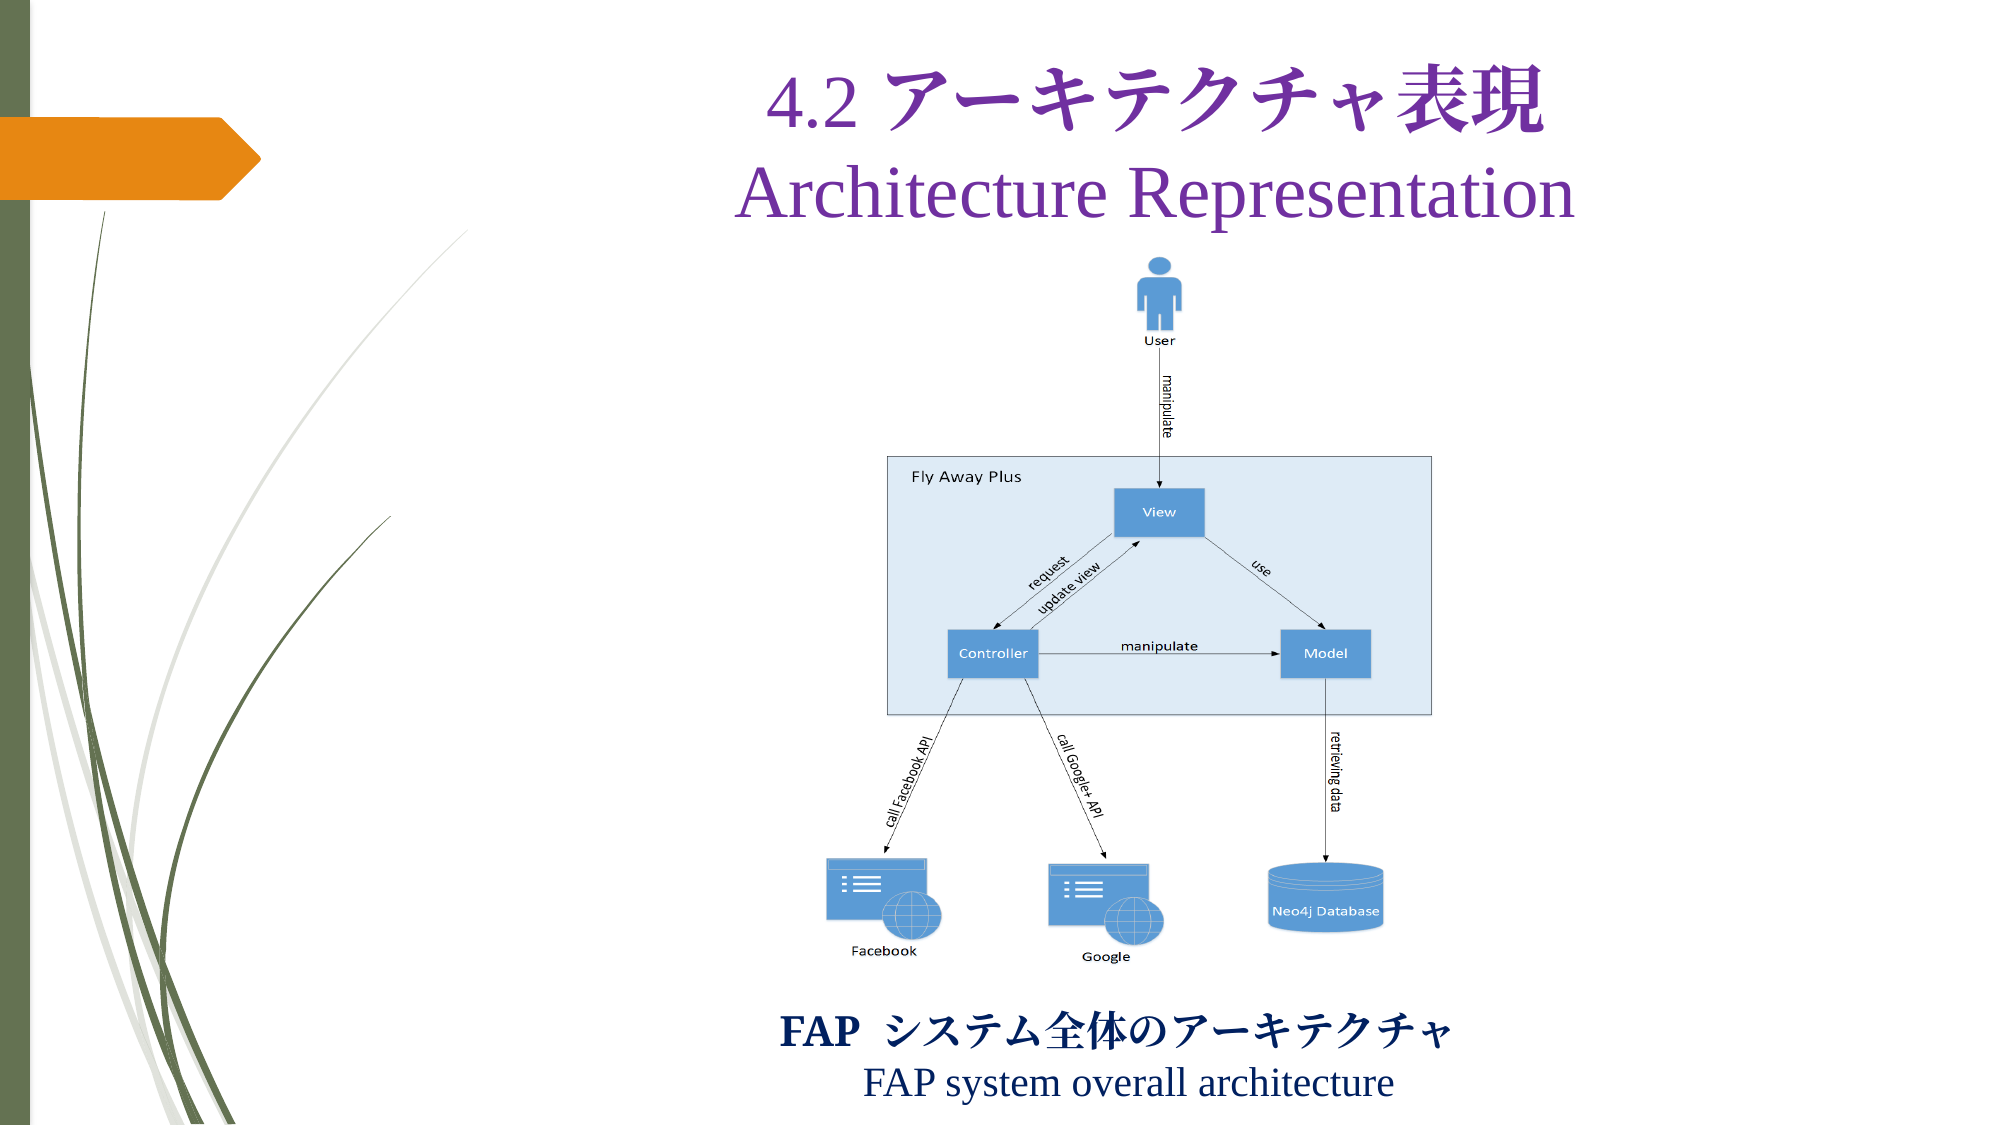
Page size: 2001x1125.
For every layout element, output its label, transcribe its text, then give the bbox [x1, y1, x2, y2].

picture [823, 255, 1435, 976]
title 4.2アーキテクチャ表現 Architecture Representation [587, 45, 1725, 256]
text_box FAP システム全体のアーキテクチャ FAP system overall architecture [685, 997, 1573, 1125]
